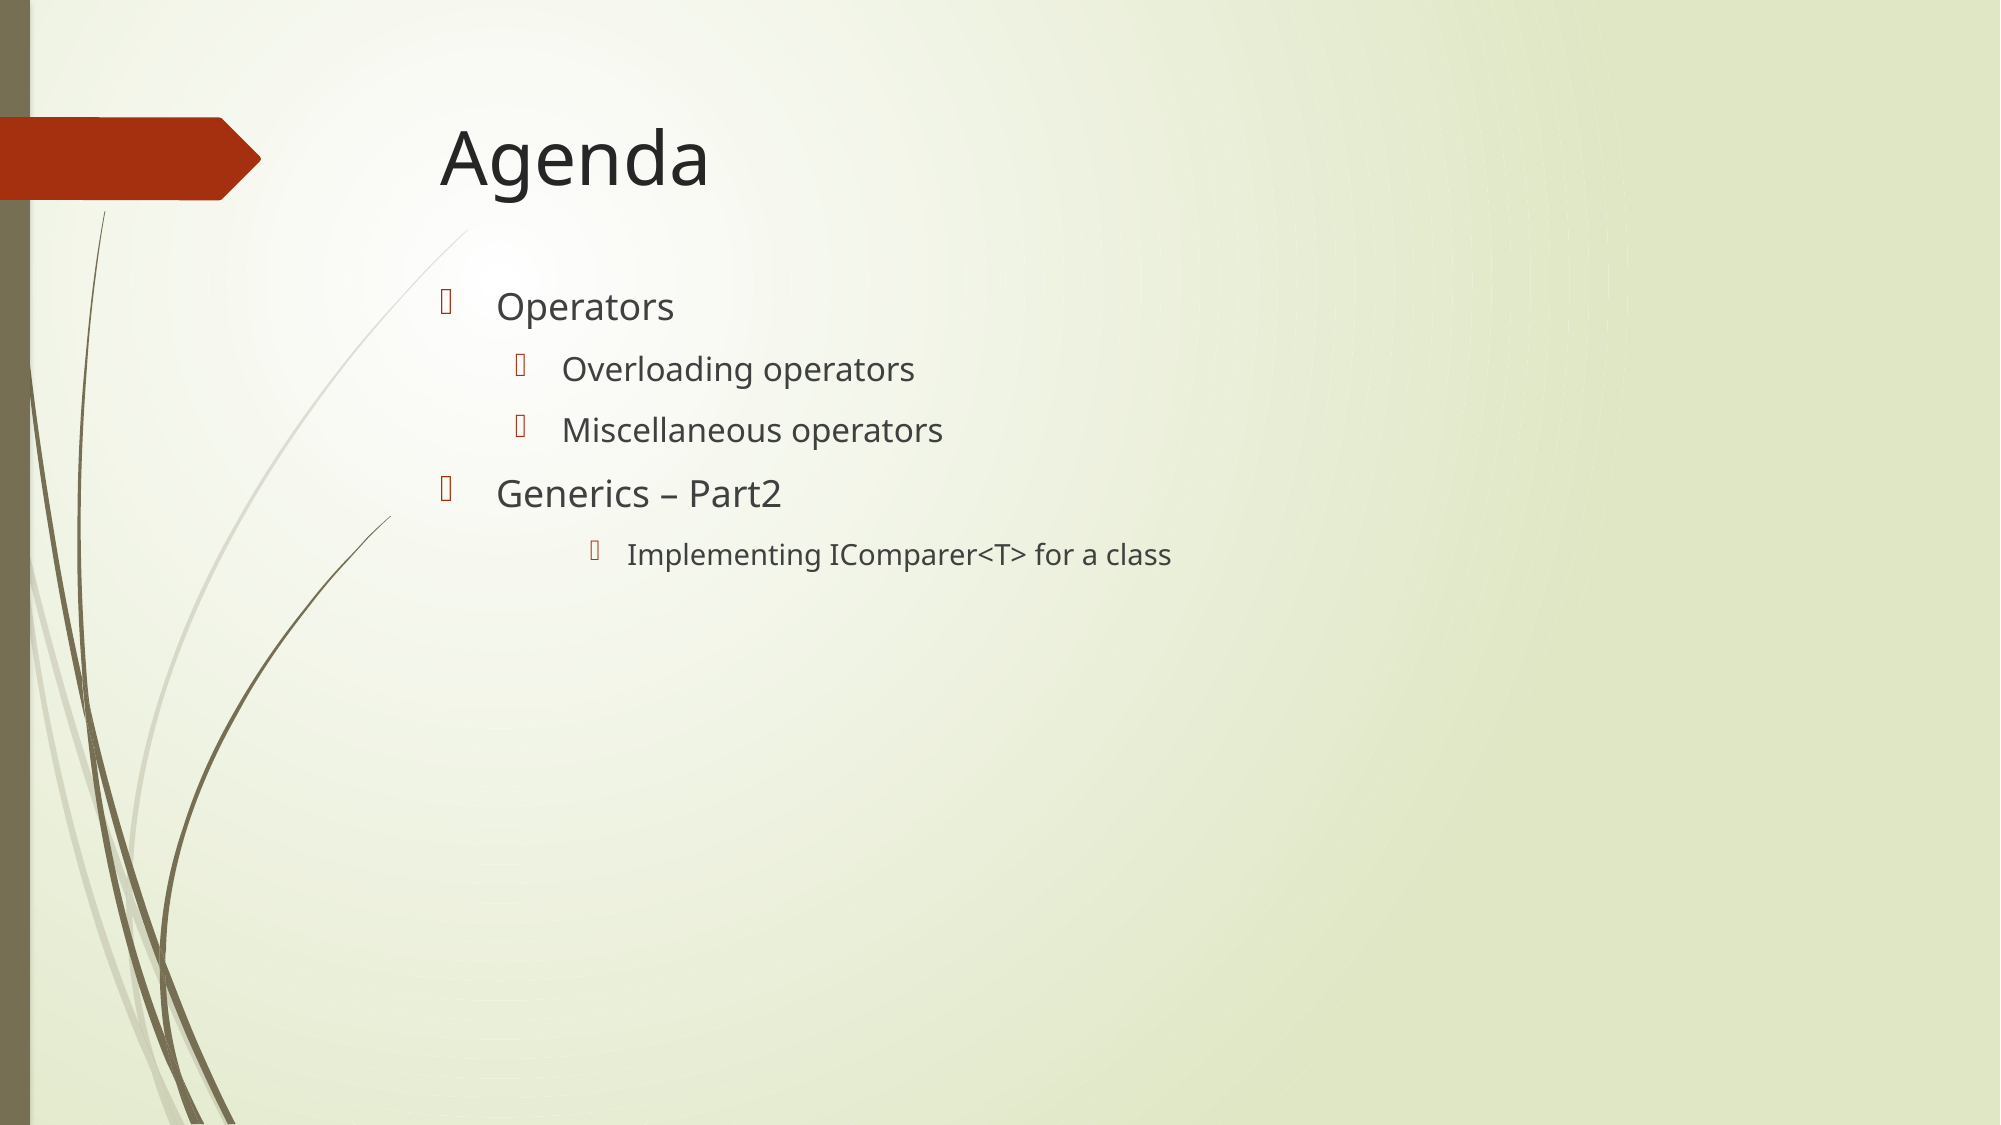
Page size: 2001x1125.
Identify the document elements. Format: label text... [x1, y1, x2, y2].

title Agenda [425, 102, 1888, 257]
list Operators Overloading operators Miscellaneous operators Generics – Part2 Implementing IComparer<T> for a class [424, 275, 1888, 970]
